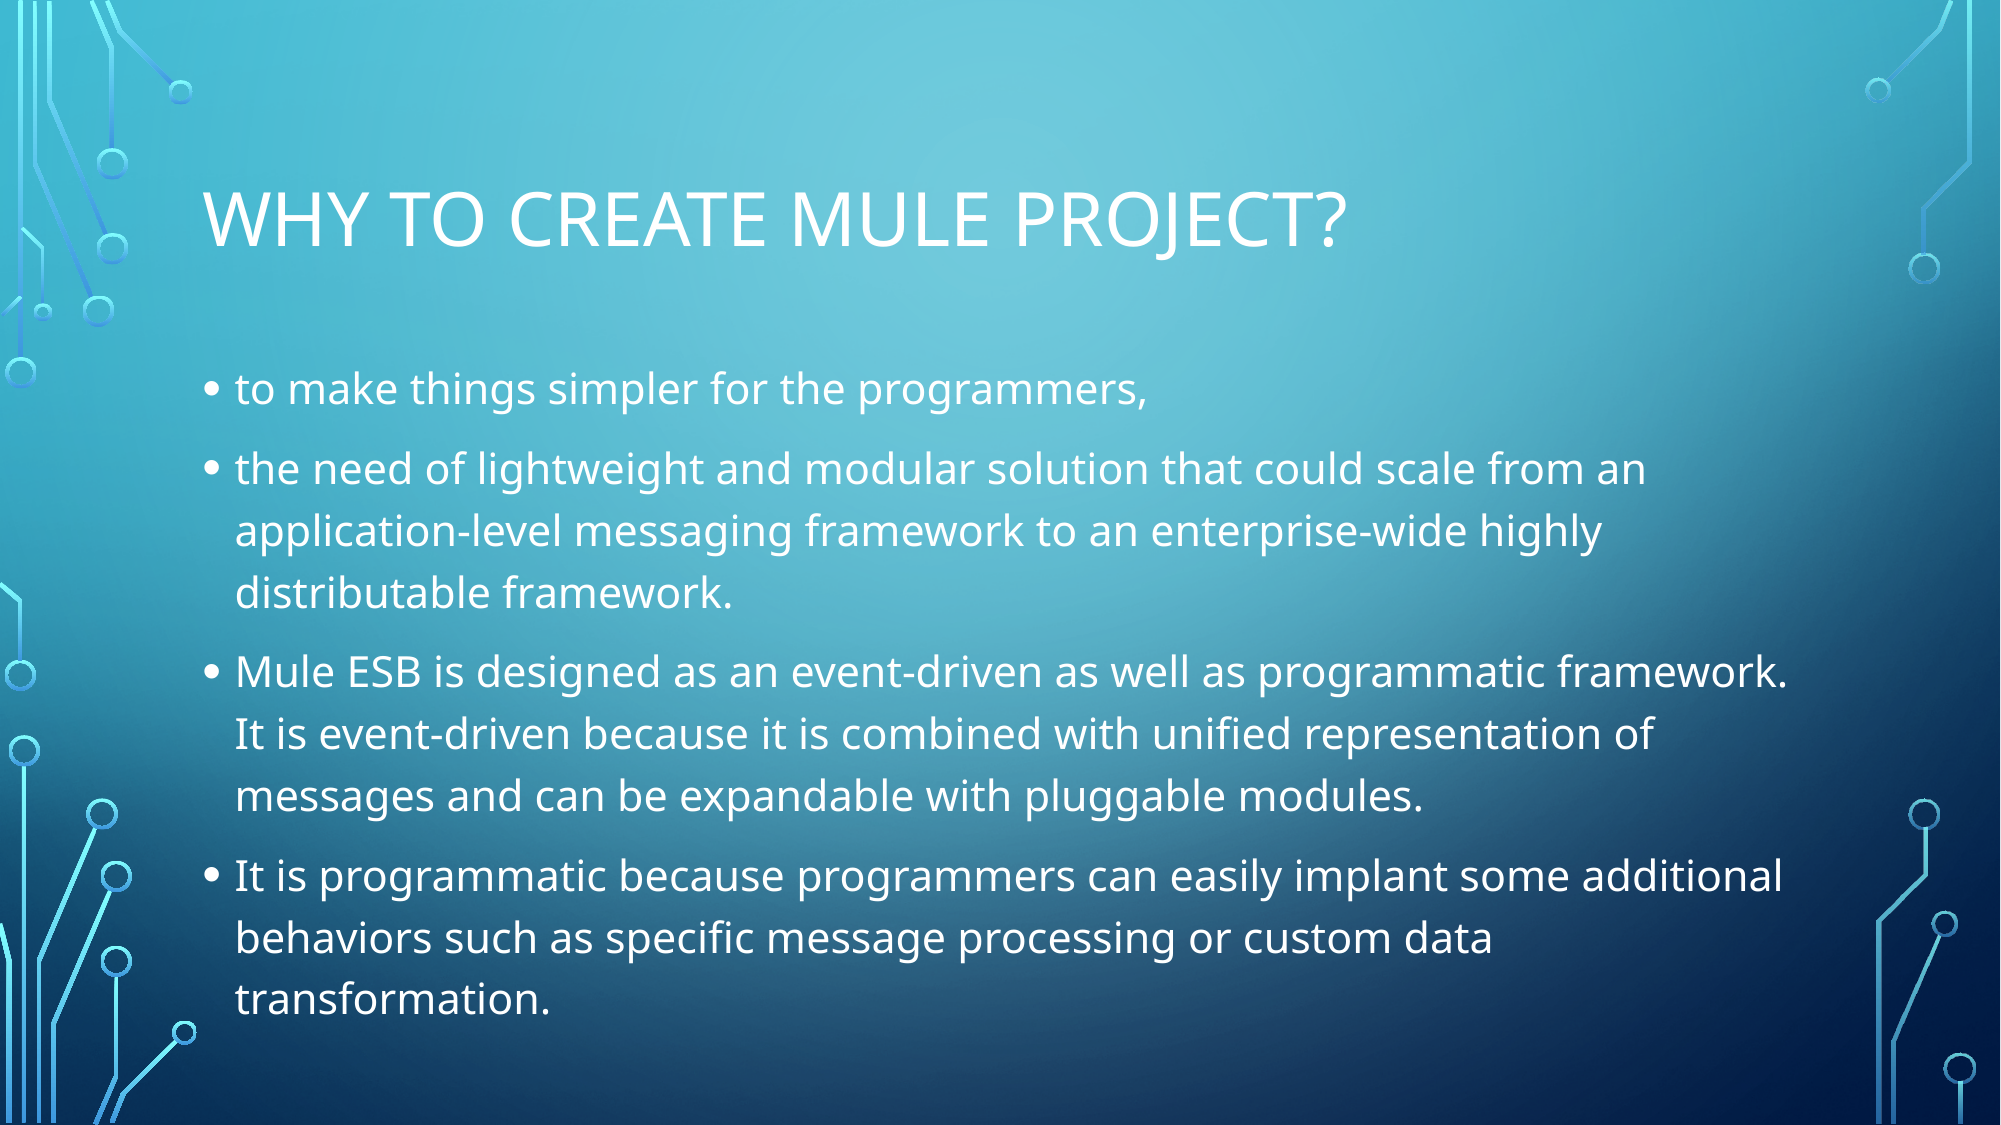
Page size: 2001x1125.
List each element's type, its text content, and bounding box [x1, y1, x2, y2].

title Why to create Mule Project? [187, 101, 1813, 343]
list to make things simpler for the programmers, the need of lightweight and modular solution that could scale from an application-level messaging framework to an enterprise-wide highly distributable framework. Mule ESB is designed as an event-driven as well as programmatic framework. It is event-driven because it is combined with unified representation of messages and can be expandable with pluggable modules. It is programmatic because programmers can easily implant some additional behaviors such as specific message processing or custom data transformation. [187, 343, 1813, 1062]
